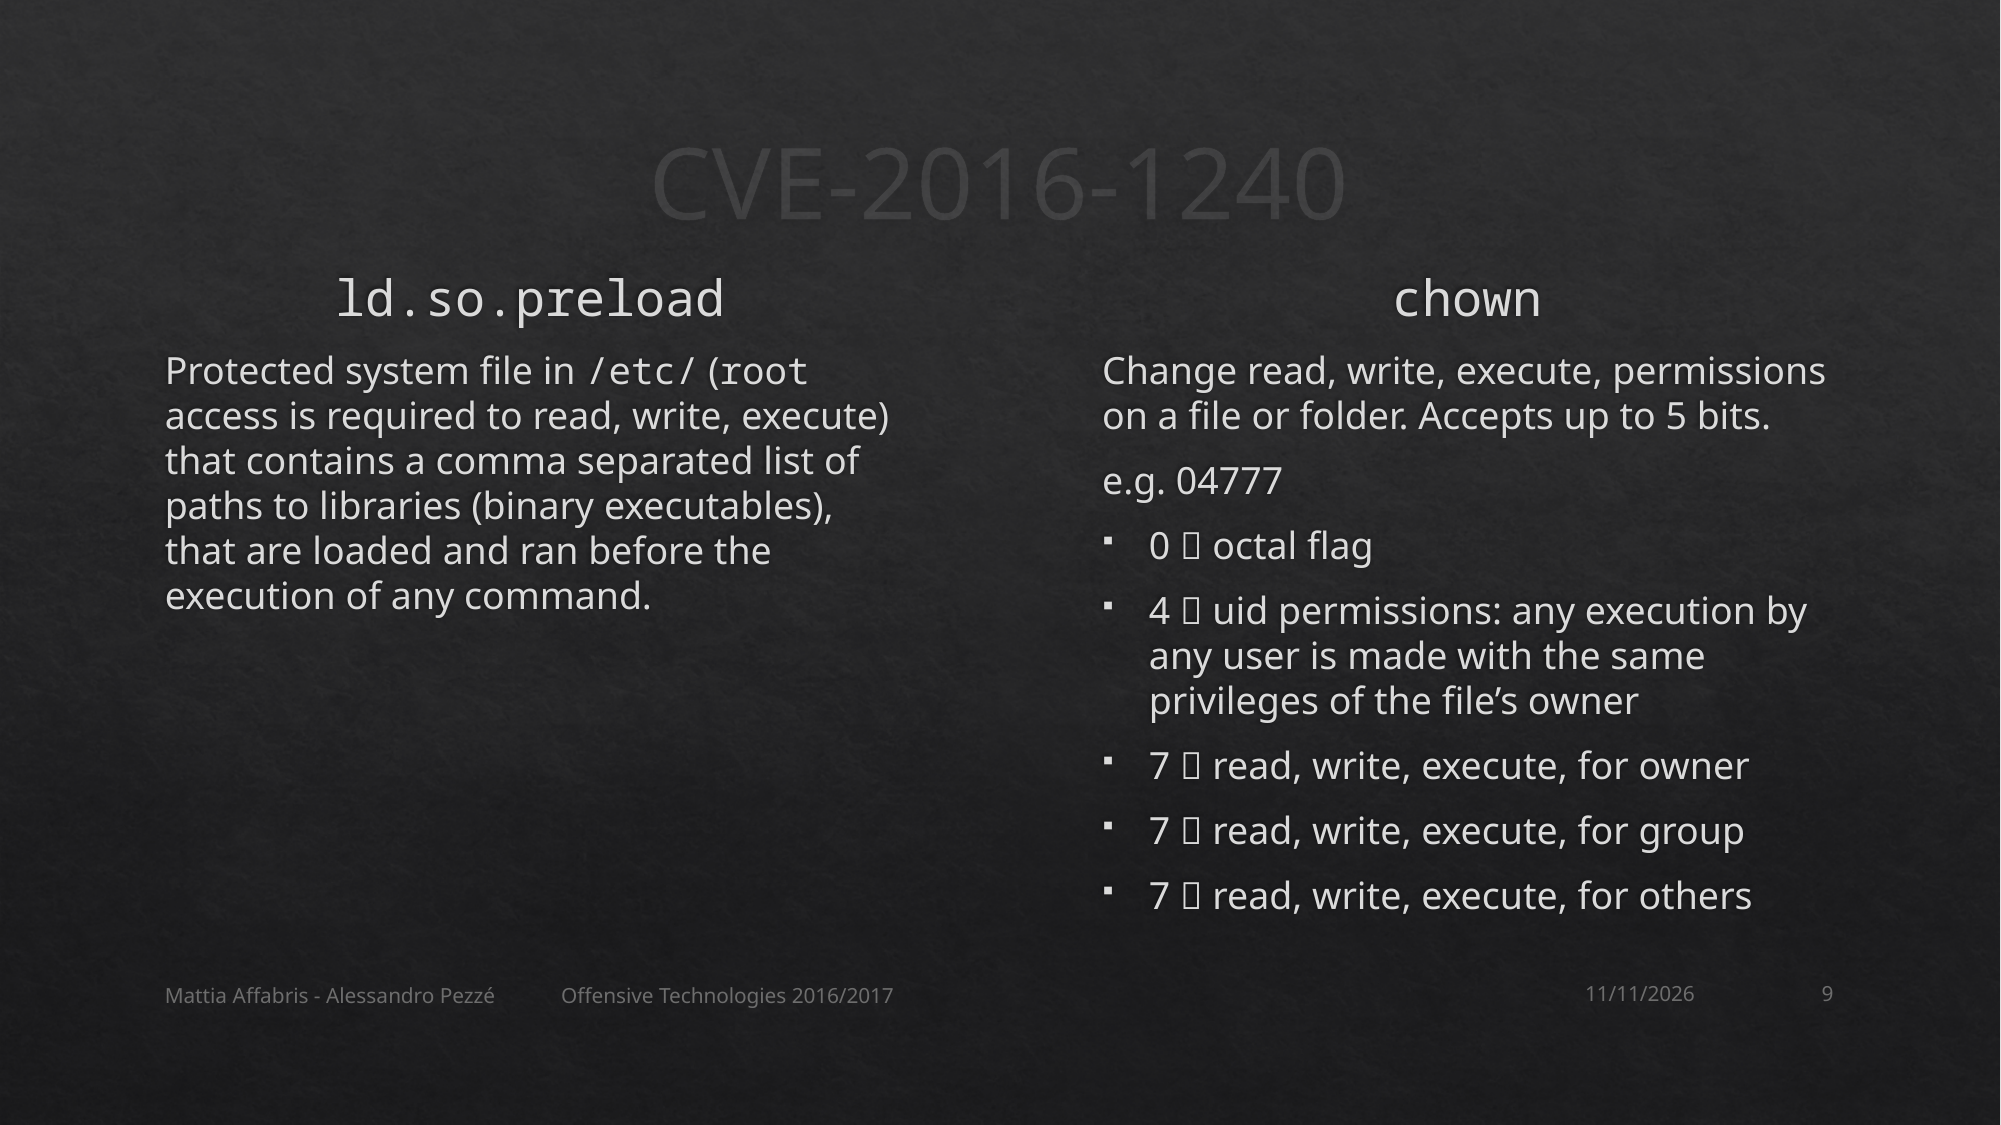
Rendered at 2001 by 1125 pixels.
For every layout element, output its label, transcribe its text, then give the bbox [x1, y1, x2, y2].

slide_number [1259, 965, 1710, 1025]
text_box chown Change read, write, execute, permissions on a file or folder. Accepts up to 5 bits. e.g. 04777 0  octal flag 4  uid permissions: any execution by any user is made with the same privileges of the file’s owner 7  read, write, execute, for owner 7  read, write, execute, for group 7  read, write, execute, for others [1087, 259, 1849, 925]
slide_number 9 [1724, 965, 1849, 1025]
text_box ld.so.preload Protected system file in /etc/ (root access is required to read, write, execute) that contains a comma separated list of paths to libraries (binary executables), that are loaded and ran before the execution of any command. [149, 259, 911, 925]
footer Mattia Affabris - Alessandro Pezzé Offensive Technologies 2016/2017 [149, 965, 1245, 1025]
title CVE-2016-1240 [149, 99, 1849, 260]
